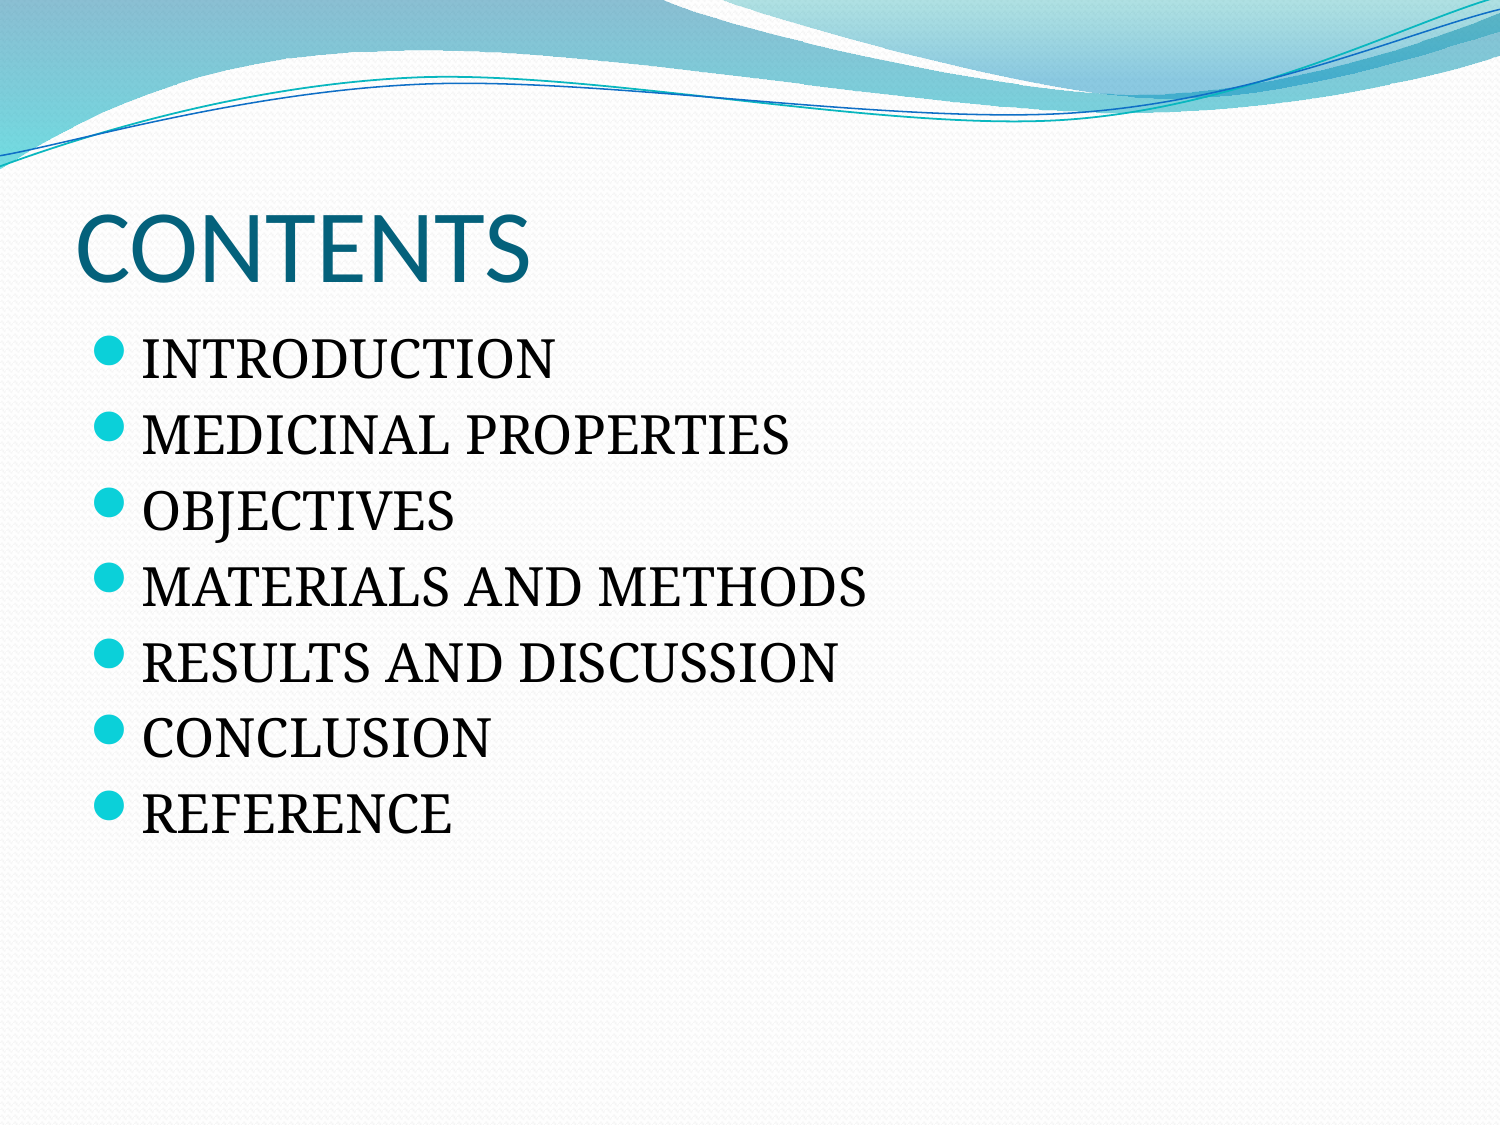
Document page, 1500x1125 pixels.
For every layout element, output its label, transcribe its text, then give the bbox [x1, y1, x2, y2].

title CONTENTS [75, 115, 1425, 303]
list INTRODUCTION MEDICINAL PROPERTIES OBJECTIVES MATERIALS AND METHODS RESULTS AND DISCUSSION CONCLUSION REFERENCE [75, 317, 1425, 1038]
